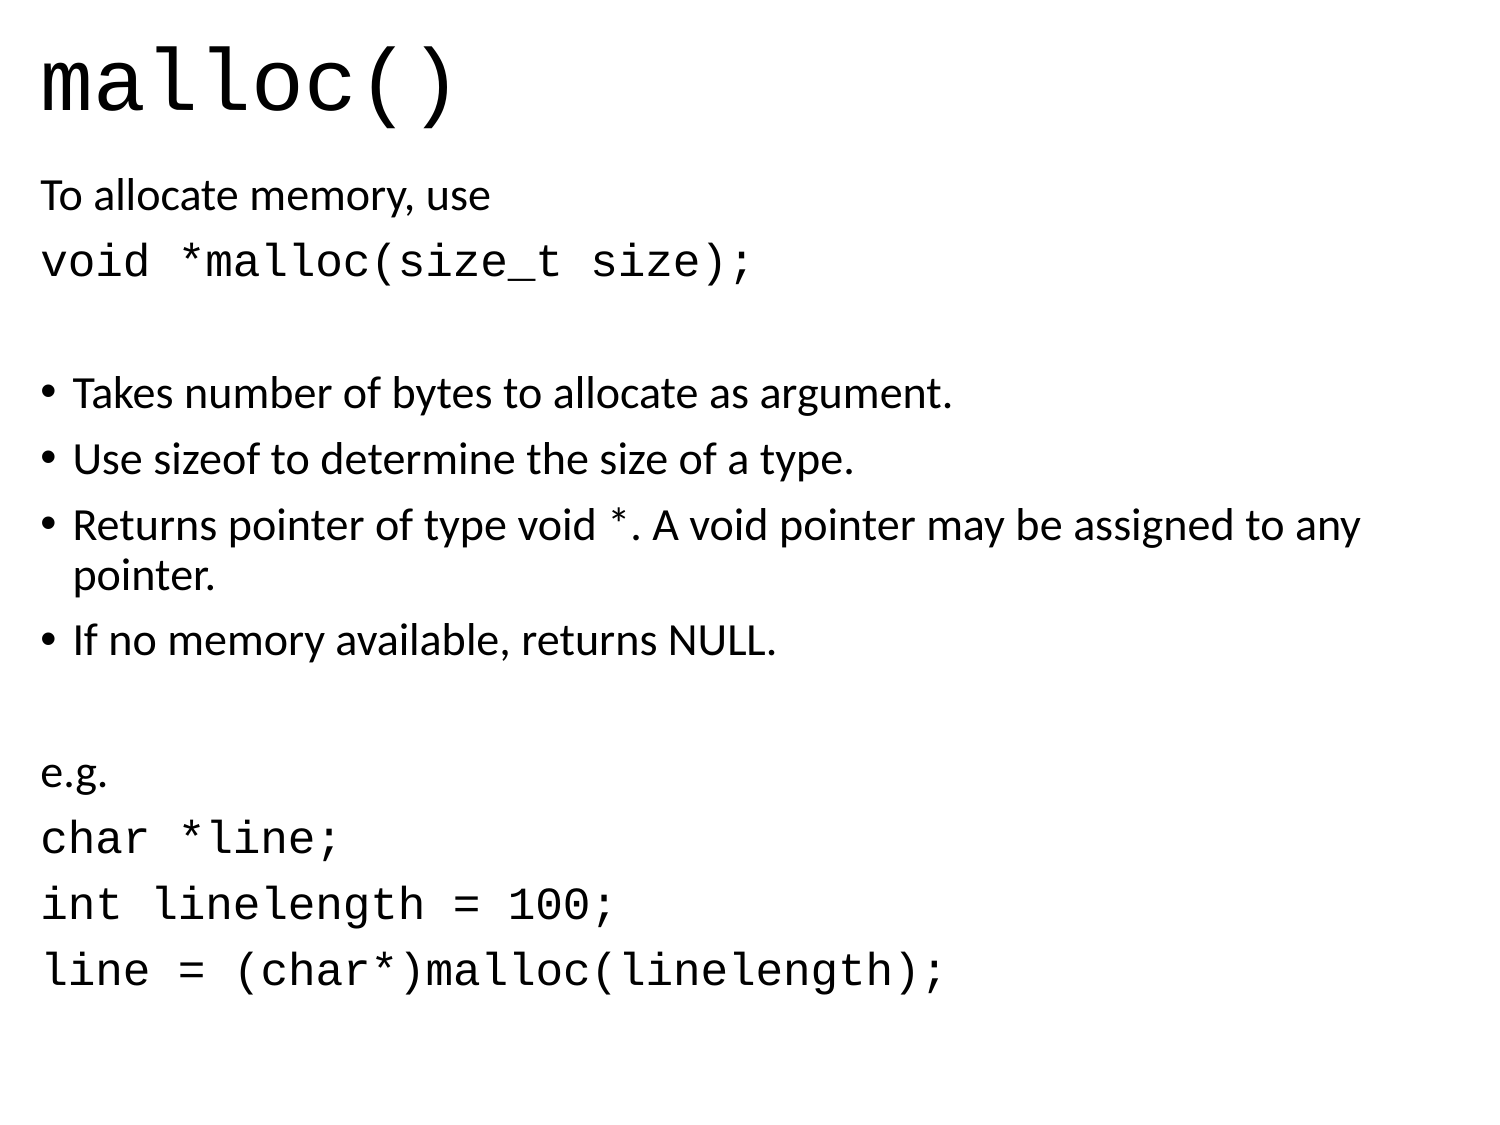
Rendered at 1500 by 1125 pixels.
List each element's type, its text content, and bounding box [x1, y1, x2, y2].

title malloc() [25, 26, 1469, 138]
list To allocate memory, use void *malloc(size_t size); Takes number of bytes to allocate as argument. Use sizeof to determine the size of a type. Returns pointer of type void *. A void pointer may be assigned to any pointer. If no memory available, returns NULL. e.g. char *line; int linelength = 100; line = (char*)malloc(linelength); [25, 163, 1469, 1014]
